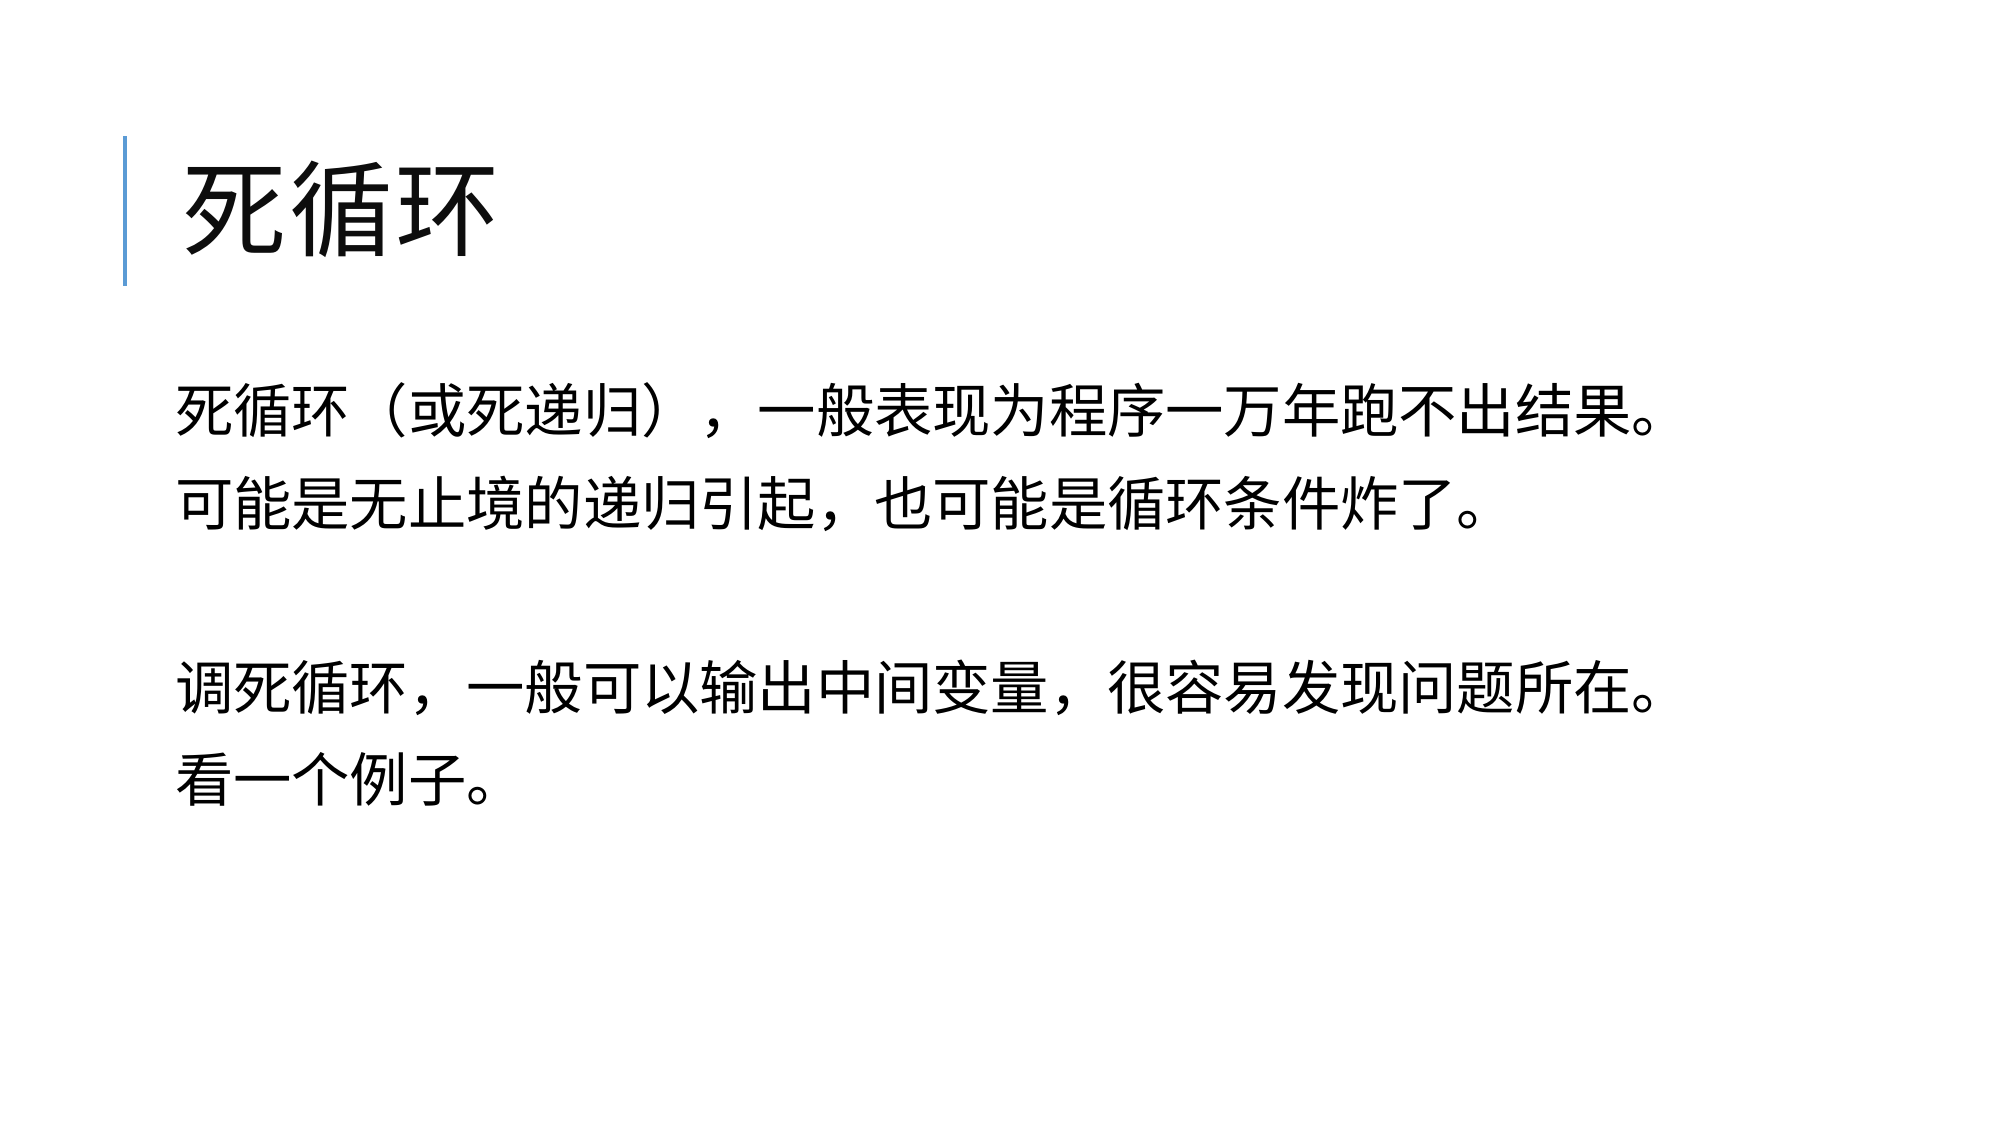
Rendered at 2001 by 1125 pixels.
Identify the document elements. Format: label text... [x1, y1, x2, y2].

title 死循环 [168, 96, 1763, 342]
list 死循环（或死递归），一般表现为程序一万年跑不出结果。 可能是无止境的递归引起，也可能是循环条件炸了。 调死循环，一般可以输出中间变量，很容易发现问题所在。 看一个例子。 [168, 375, 1763, 1035]
